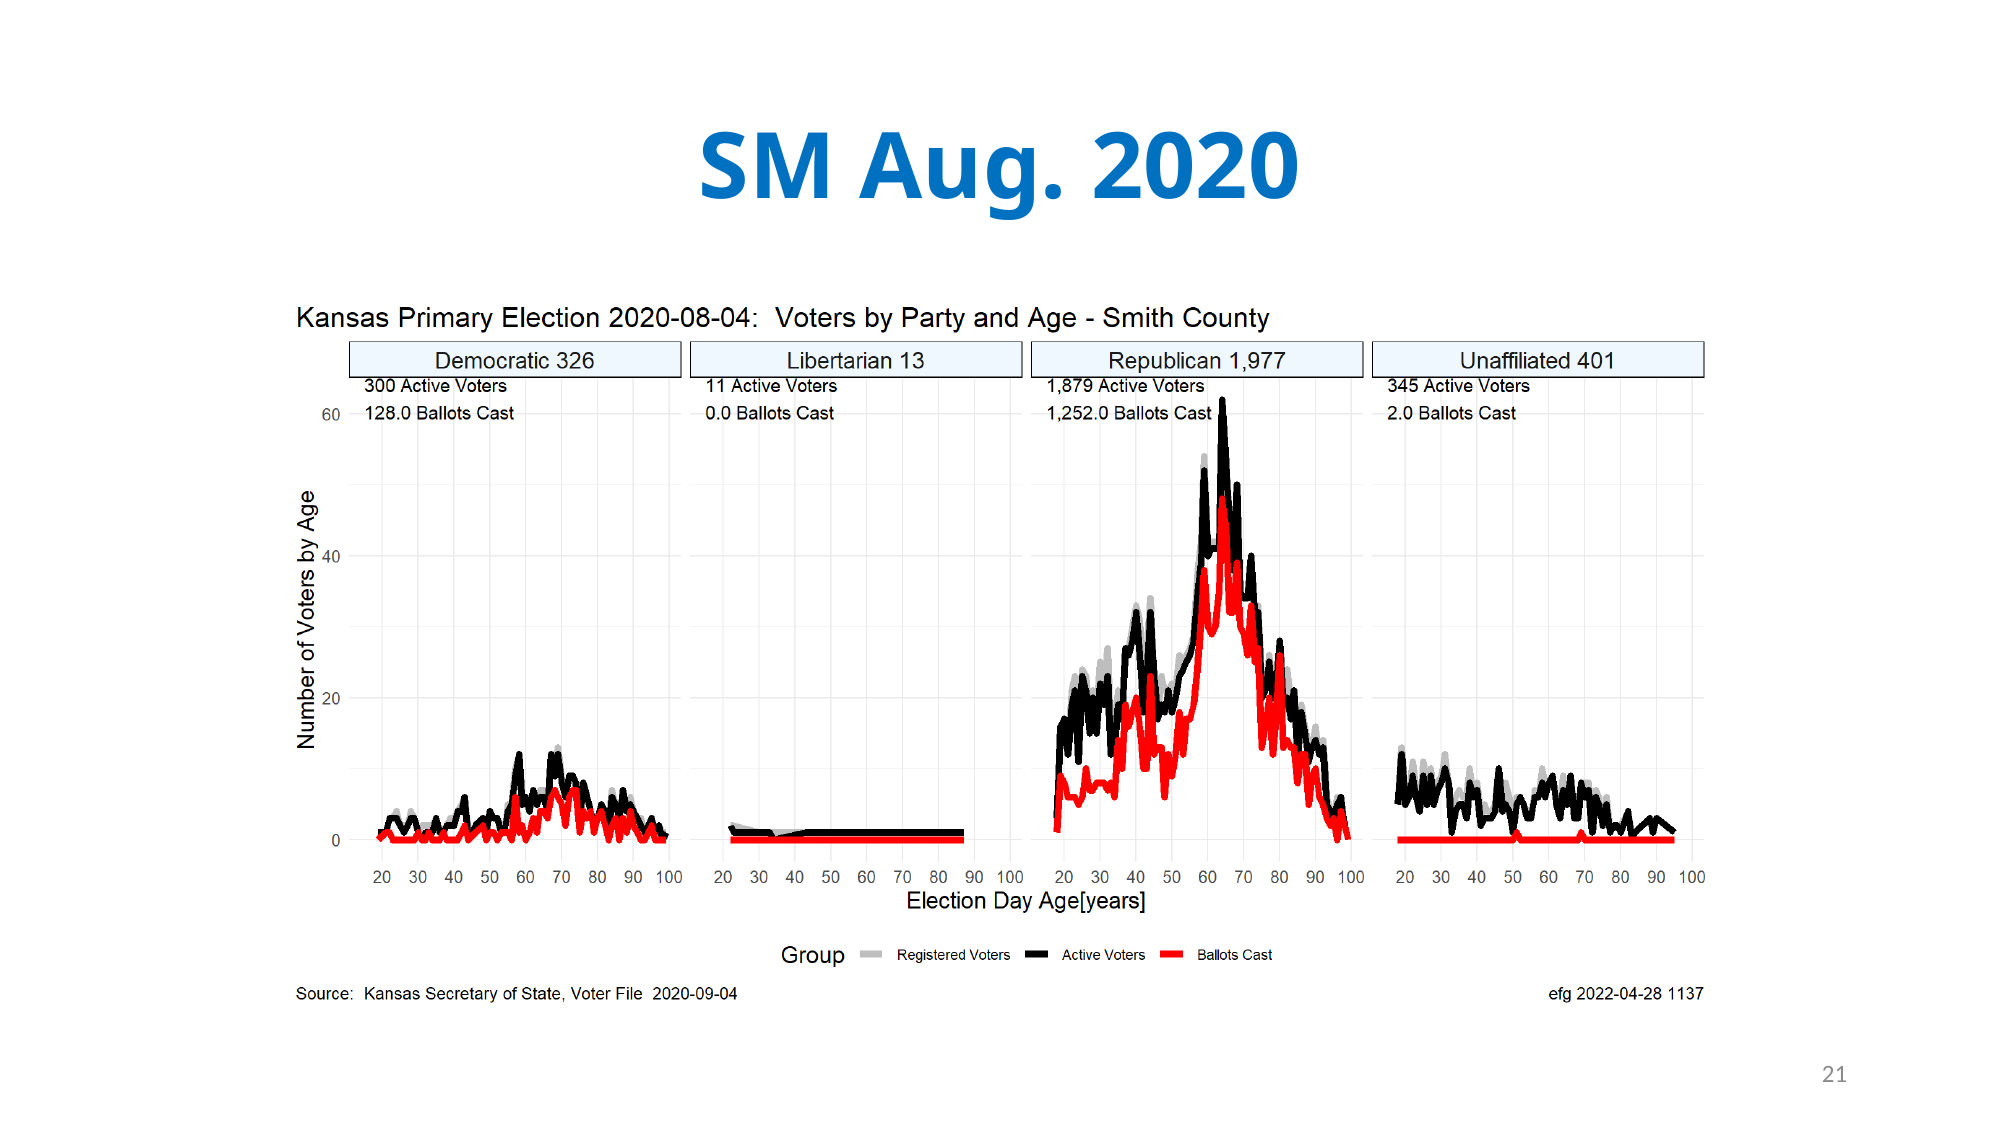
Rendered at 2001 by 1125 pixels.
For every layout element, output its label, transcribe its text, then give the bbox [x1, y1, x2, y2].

title SM Aug. 2020 [137, 59, 1863, 278]
picture [287, 297, 1713, 1011]
slide_number ‹#› [1412, 1042, 1863, 1103]
